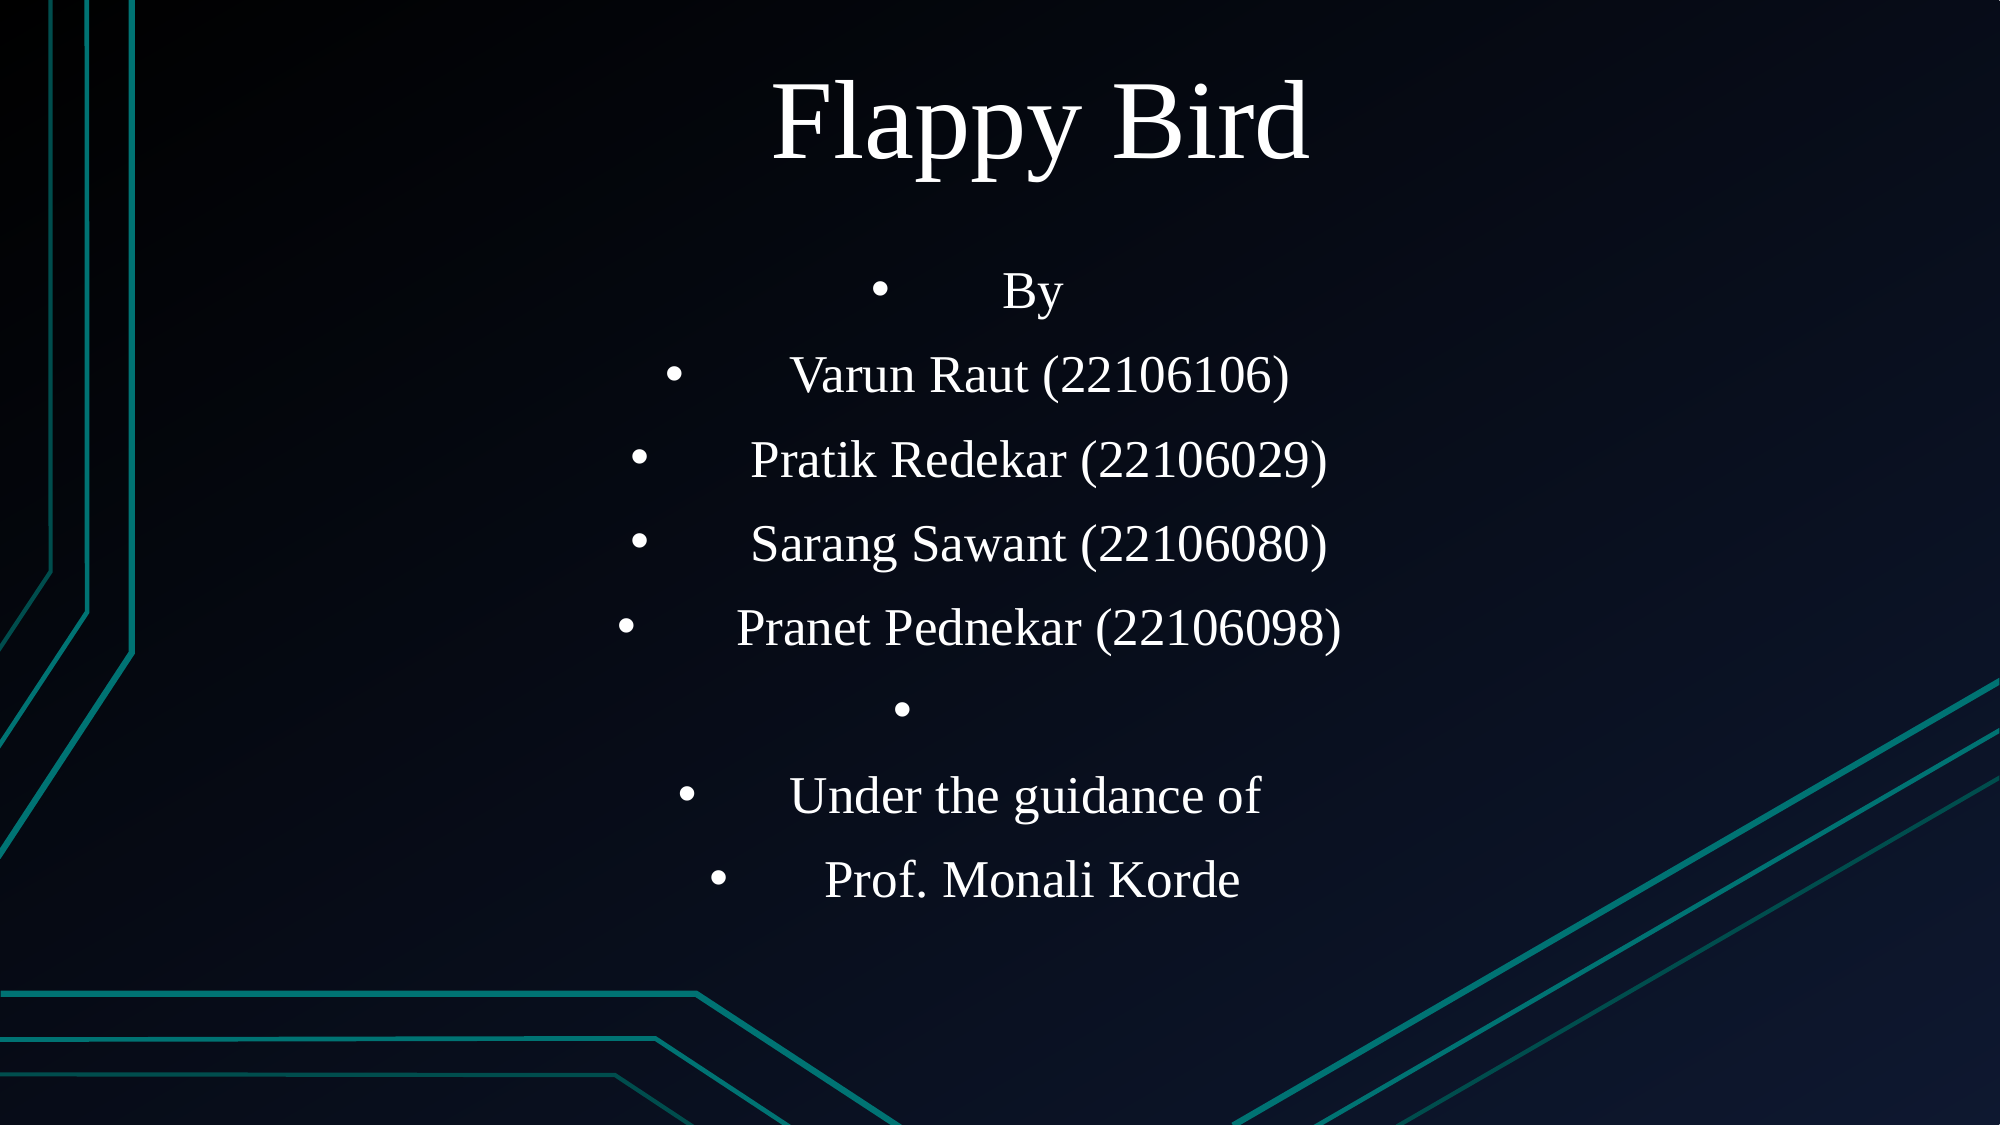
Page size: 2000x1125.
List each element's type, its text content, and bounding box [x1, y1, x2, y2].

title Flappy Bird [338, 0, 1772, 263]
list By Varun Raut (22106106) Pratik Redekar (22106029) Sarang Sawant (22106080) Pranet Pednekar (22106098) Under the guidance of Prof. Monali Korde [99, 263, 1900, 916]
